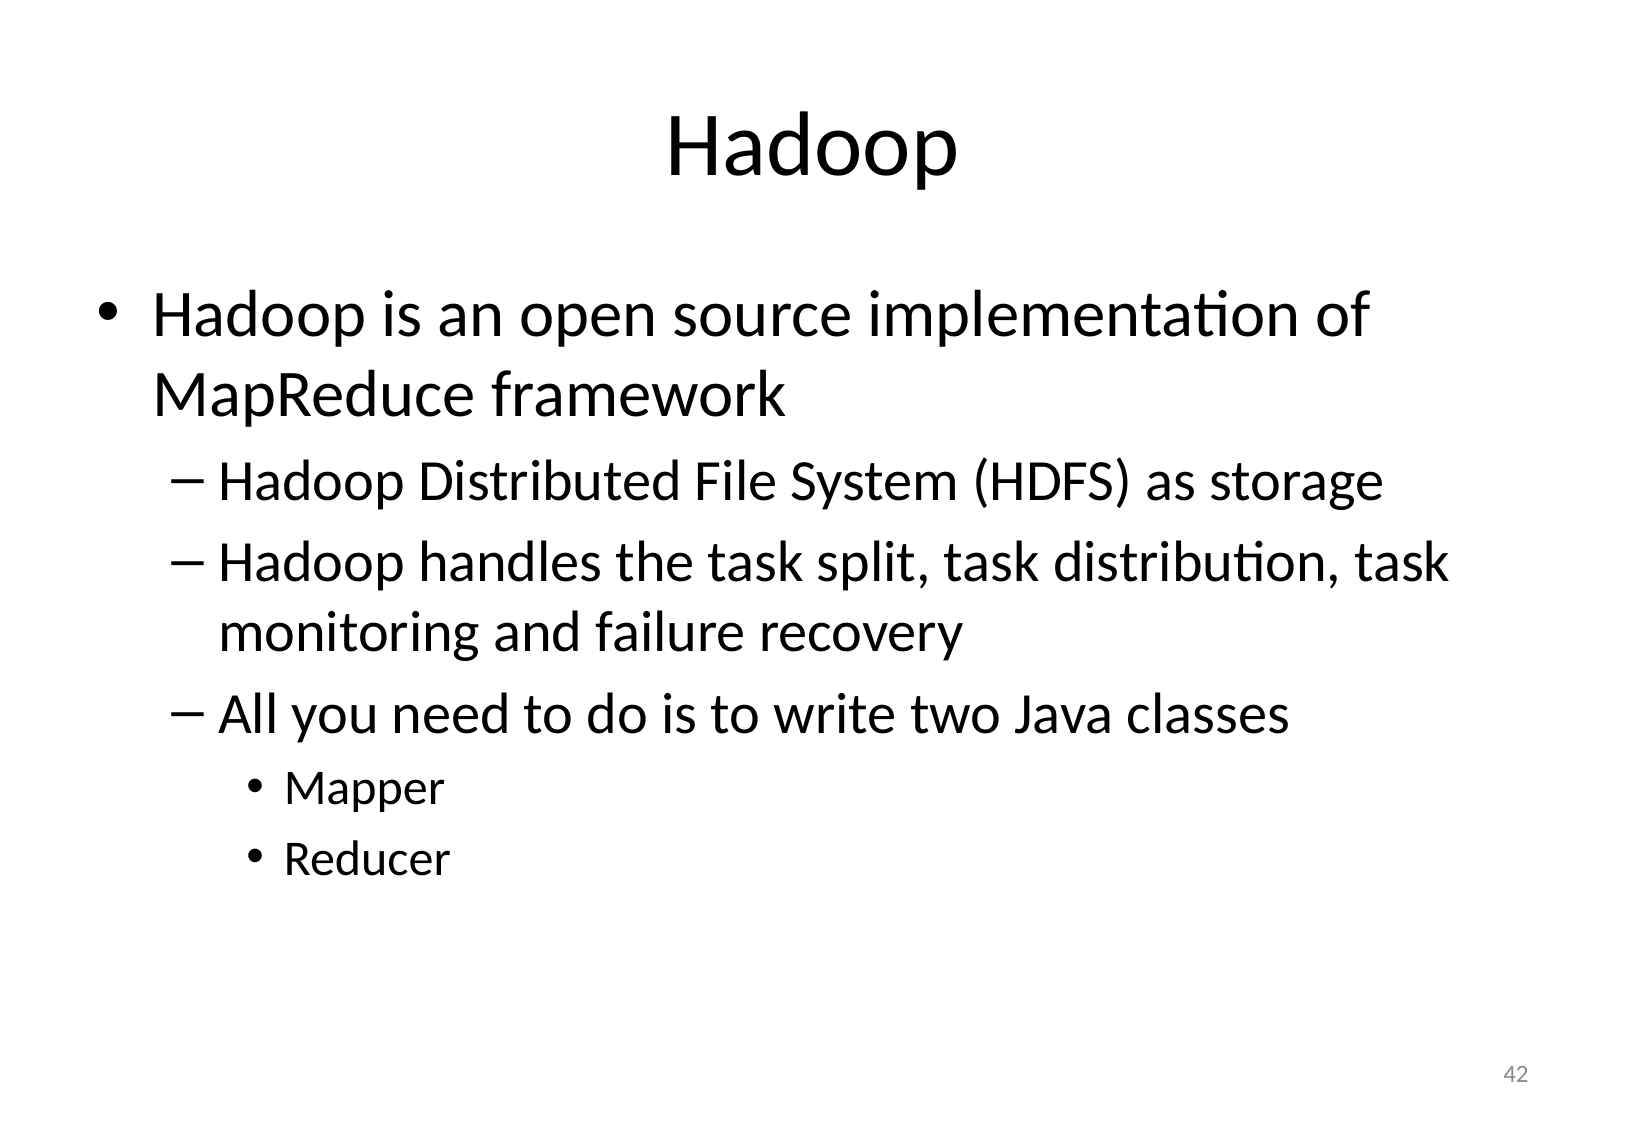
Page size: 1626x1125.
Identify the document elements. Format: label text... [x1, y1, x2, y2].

list Hadoop is an open source implementation of MapReduce framework Hadoop Distributed File System (HDFS) as storage Hadoop handles the task split, task distribution, task monitoring and failure recovery All you need to do is to write two Java classes Mapper Reducer [81, 262, 1544, 1005]
title Hadoop [81, 45, 1544, 233]
slide_number 42 [1164, 1042, 1544, 1103]
